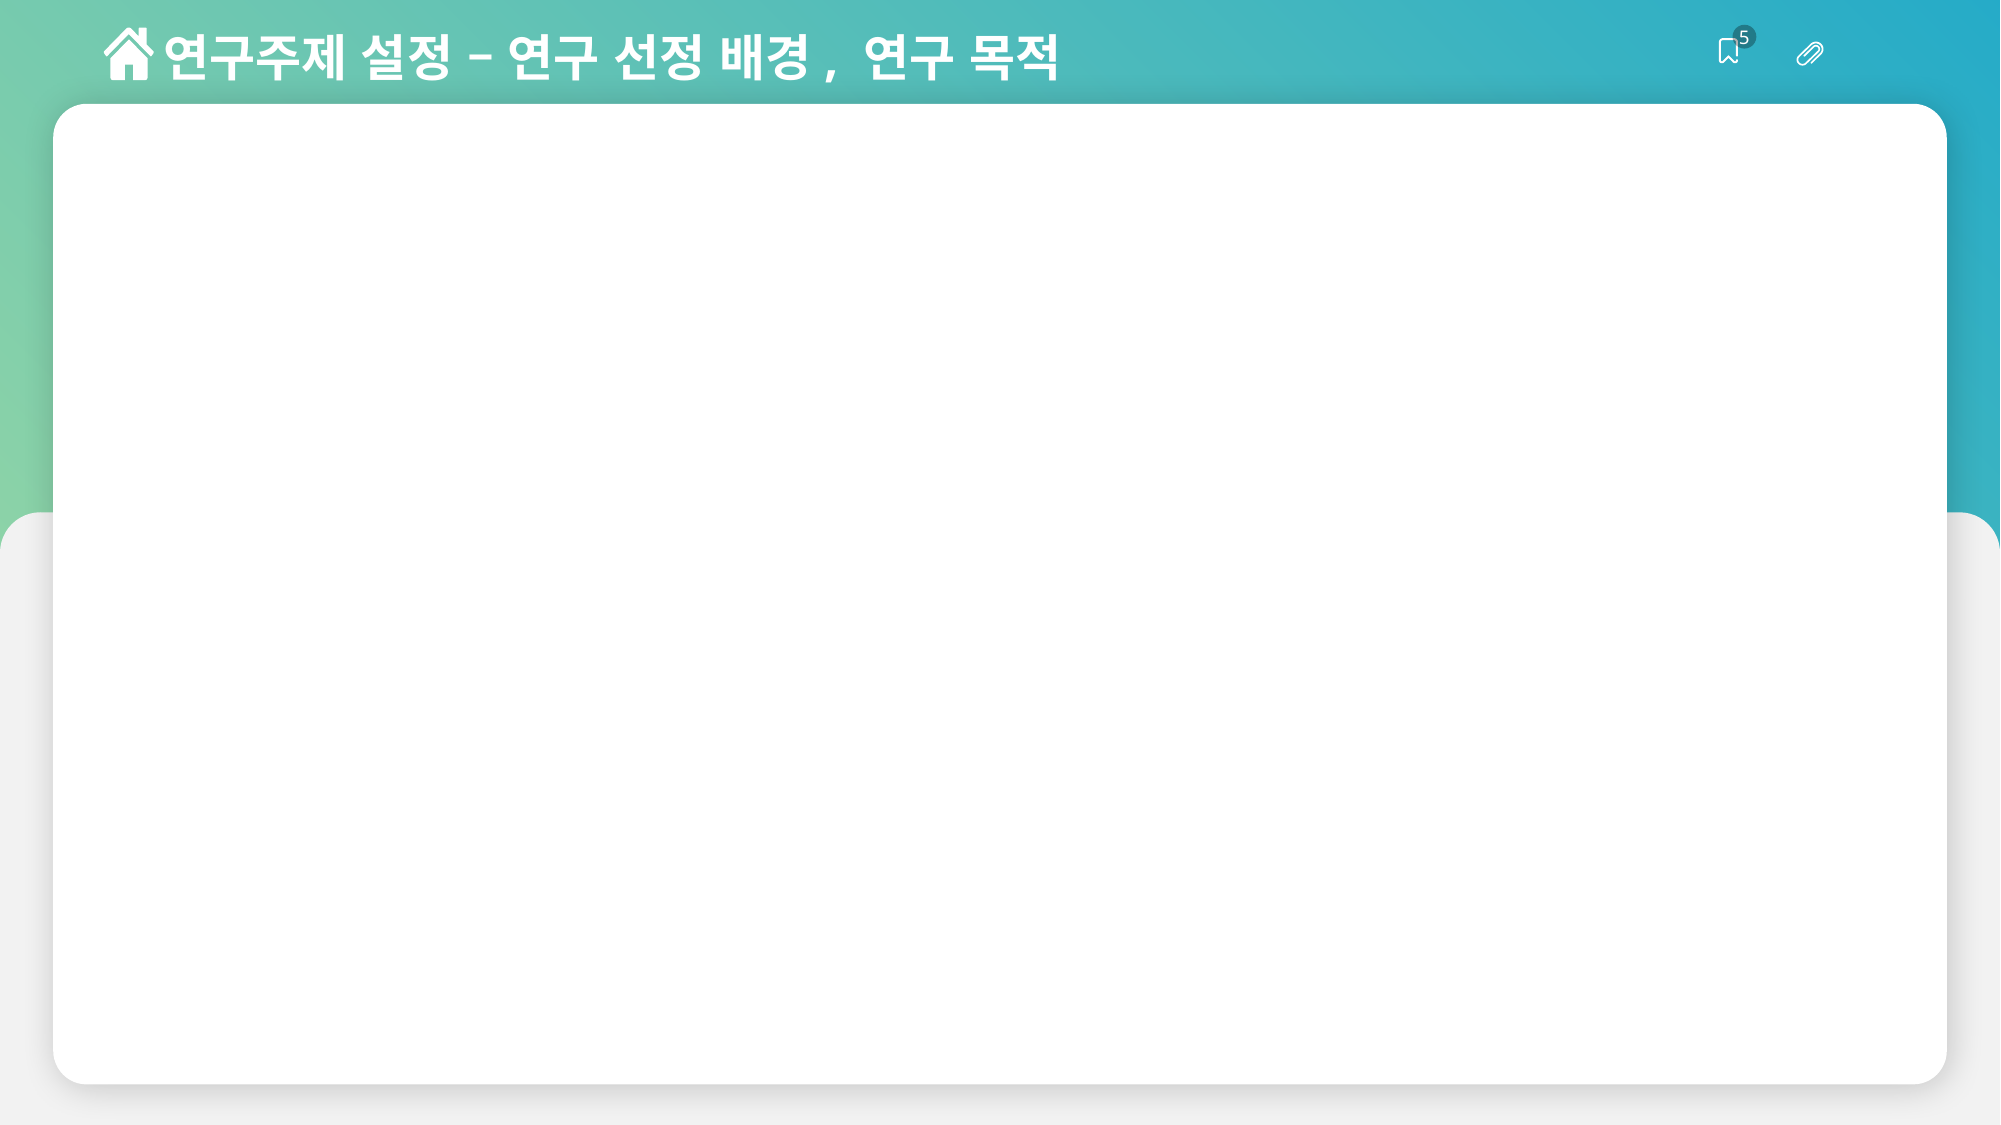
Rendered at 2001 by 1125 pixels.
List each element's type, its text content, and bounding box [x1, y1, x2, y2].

text_box 연구주제 설정 – 연구 선정 배경, 연구 목적 [148, 18, 1233, 24]
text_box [0, 24, 2000, 1125]
